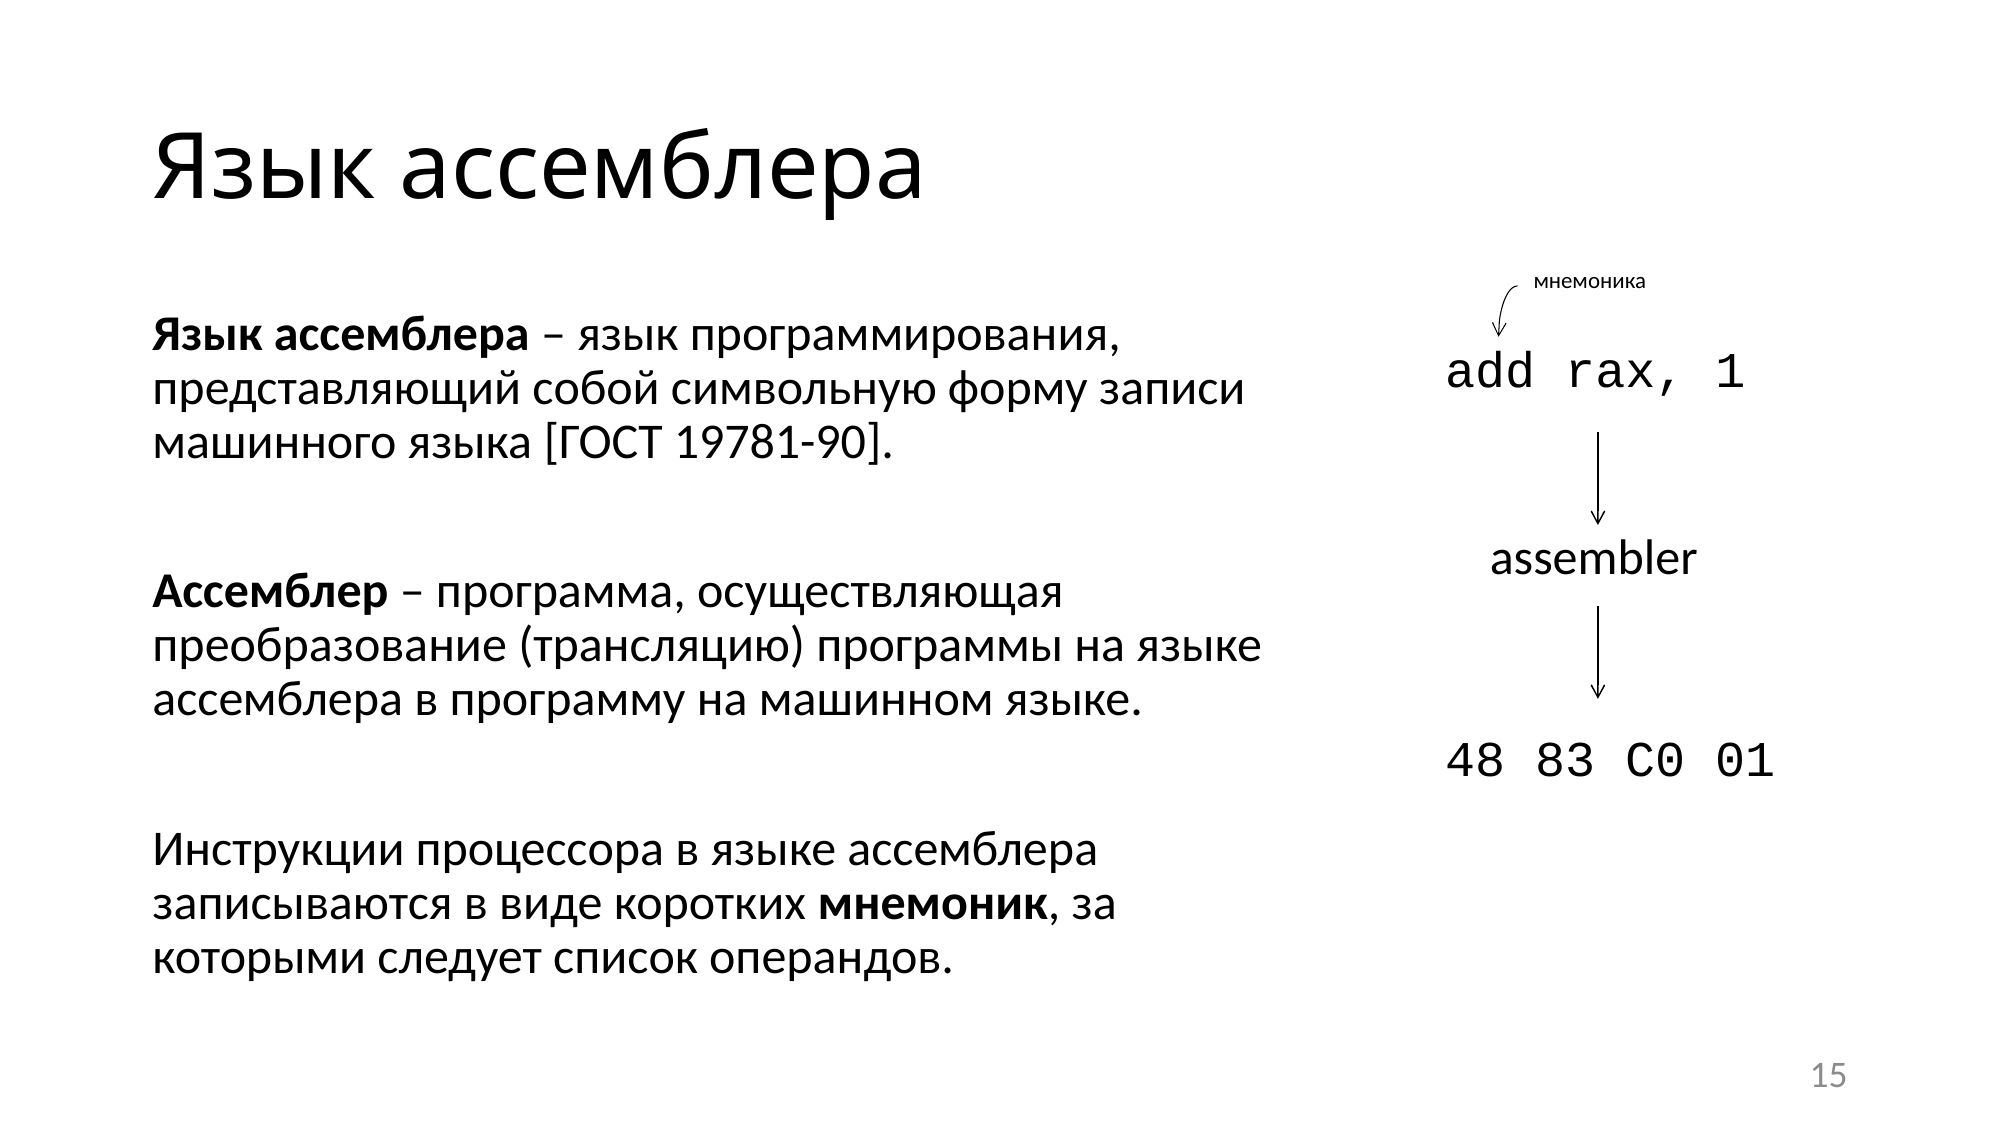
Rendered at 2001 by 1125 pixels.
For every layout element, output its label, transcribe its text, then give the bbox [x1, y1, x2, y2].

text_box [1492, 285, 1518, 337]
slide_number 15 [1412, 1042, 1863, 1103]
title Язык ассемблера [137, 59, 1863, 278]
list Язык ассемблера – язык программирования, представляющий собой символьную форму записи машинного языка [ГОСТ 19781-90]. Ассемблер – программа, осуществляющая преобразование (трансляцию) программы на языке ассемблера в программу на машинном языке. Инструкции процессора в языке ассемблера записываются в виде коротких мнемоник, за которыми следует список операндов. [137, 299, 1308, 1014]
text_box мнемоника [1518, 257, 1662, 300]
text_box 48 83 С0 01 [1430, 719, 1799, 794]
text_box add rax, 1 [1430, 330, 1766, 405]
text_box assembler [1475, 516, 1721, 592]
